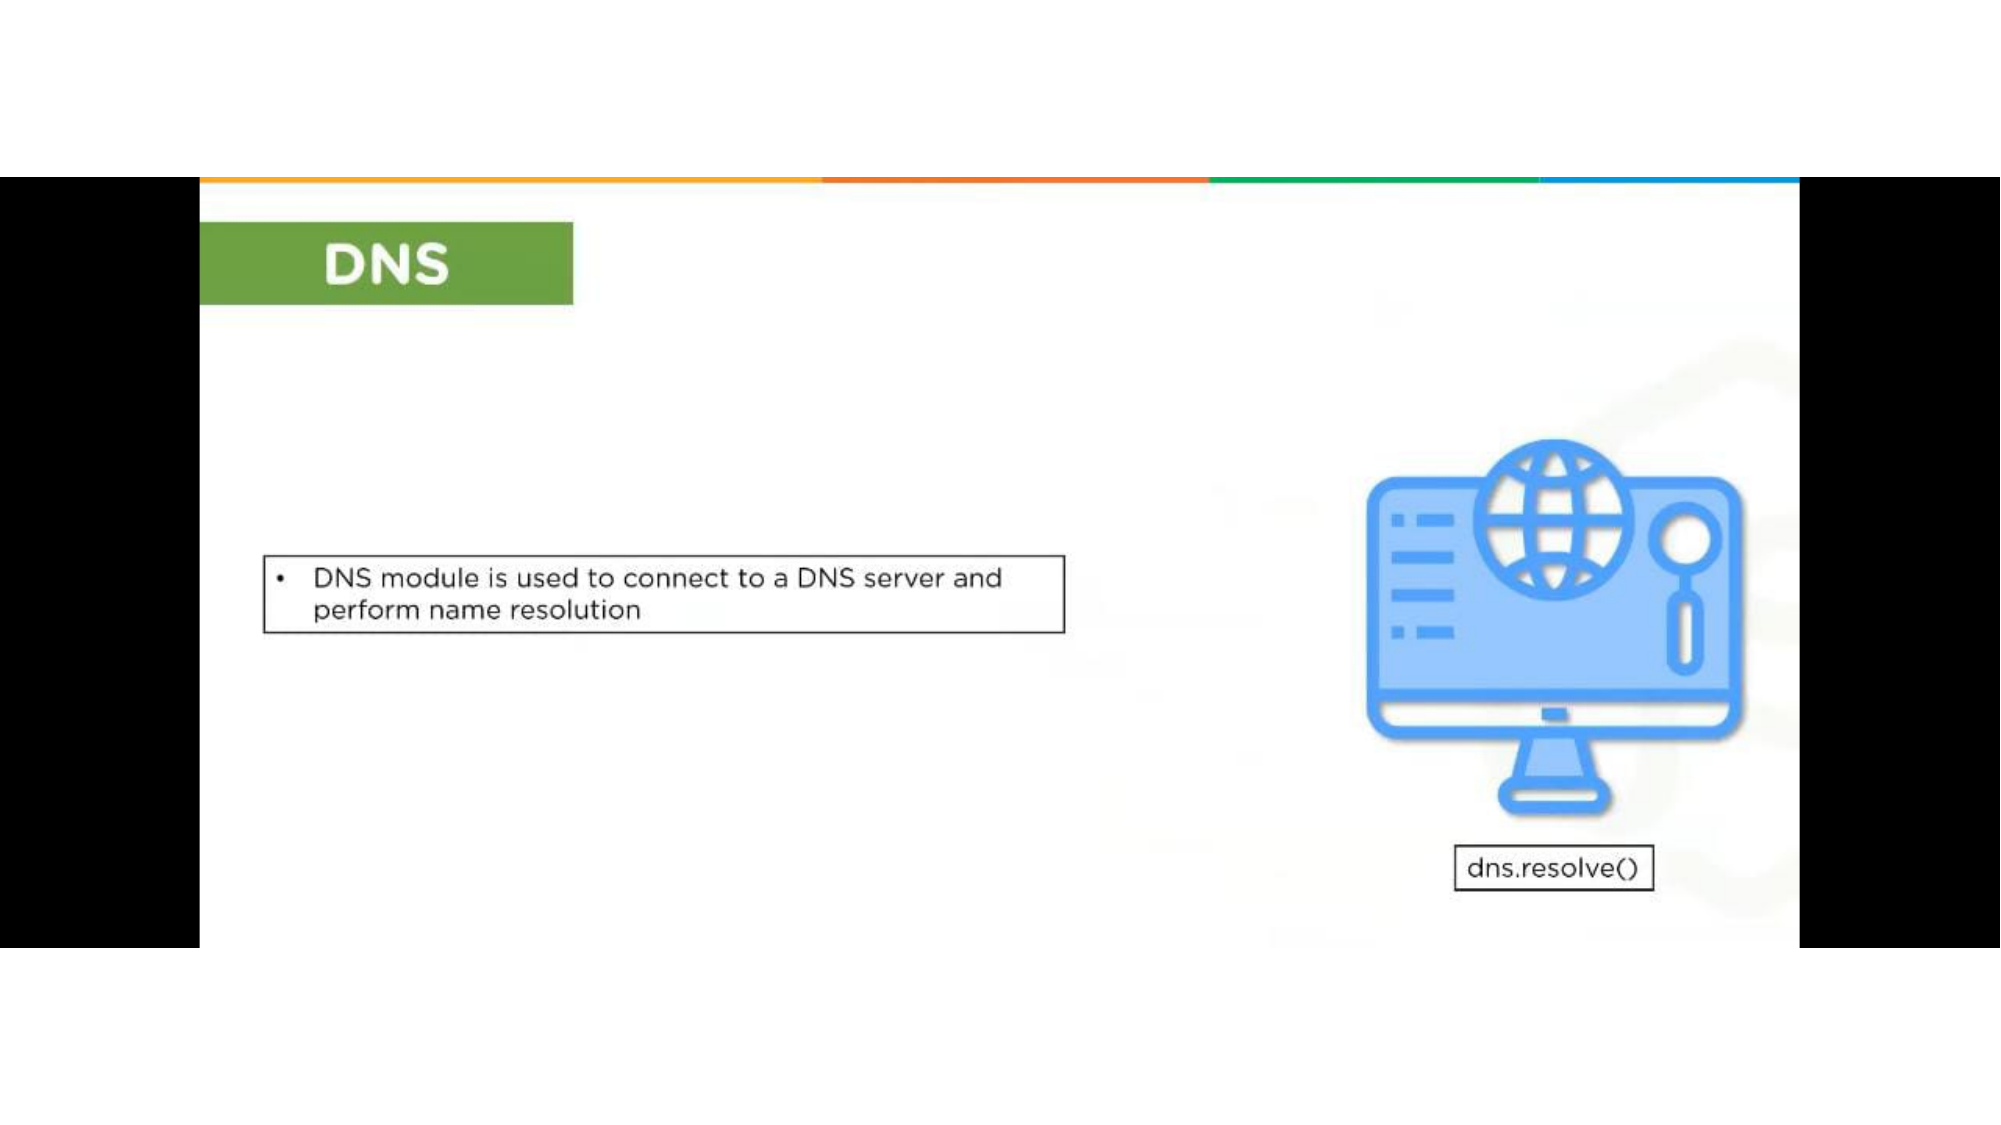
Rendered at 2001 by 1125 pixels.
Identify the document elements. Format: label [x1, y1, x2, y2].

picture [0, 176, 2000, 949]
